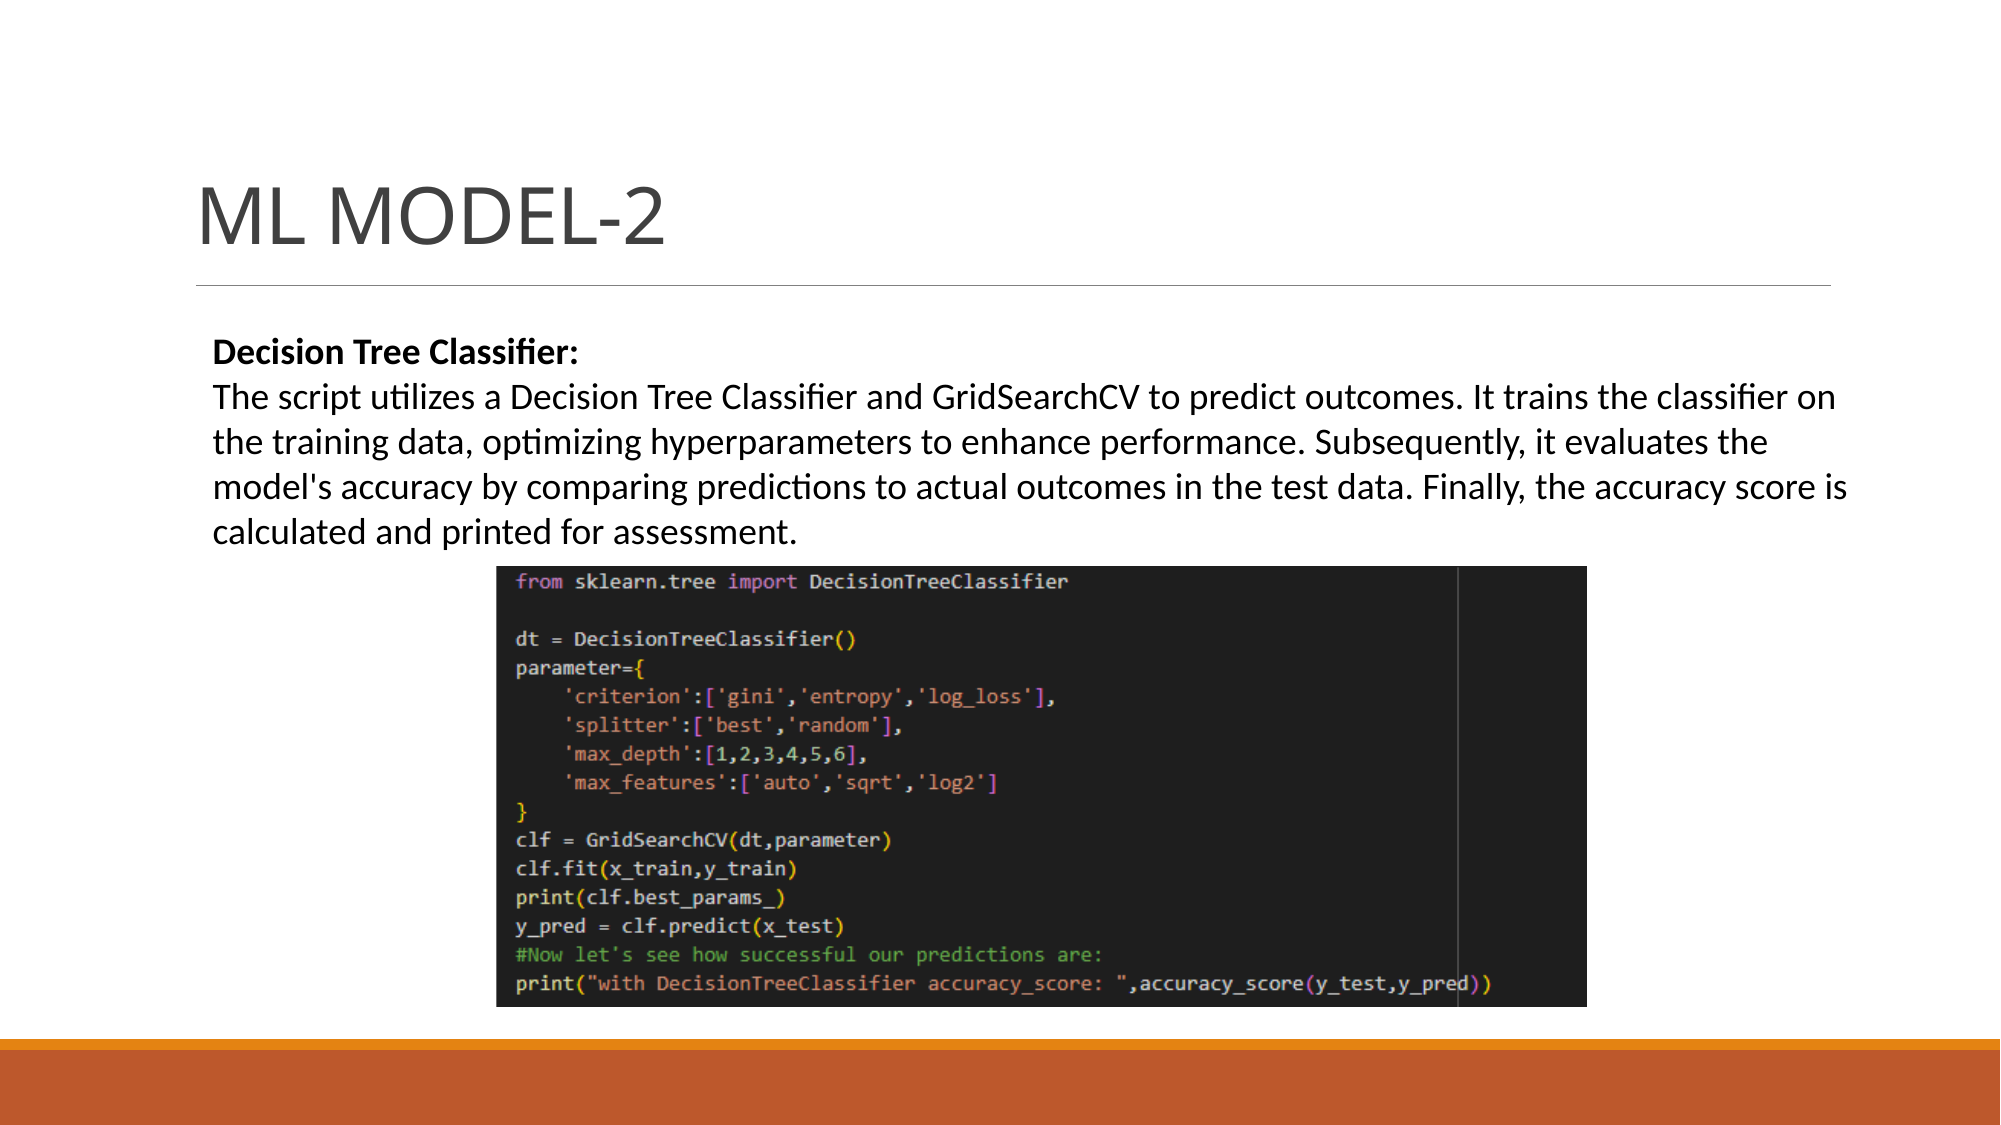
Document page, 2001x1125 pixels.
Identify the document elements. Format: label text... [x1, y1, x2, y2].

text_box Decision Tree Classifier: The script utilizes a Decision Tree Classifier and GridSearchCV to predict outcomes. It trains the classifier on the training data, optimizing hyperparameters to enhance performance. Subsequently, it evaluates the model's accuracy by comparing predictions to actual outcomes in the test data. Finally, the accuracy score is calculated and printed for assessment. [198, 319, 1886, 560]
title ML MODEL-2 [180, 120, 2000, 269]
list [495, 565, 1588, 1018]
